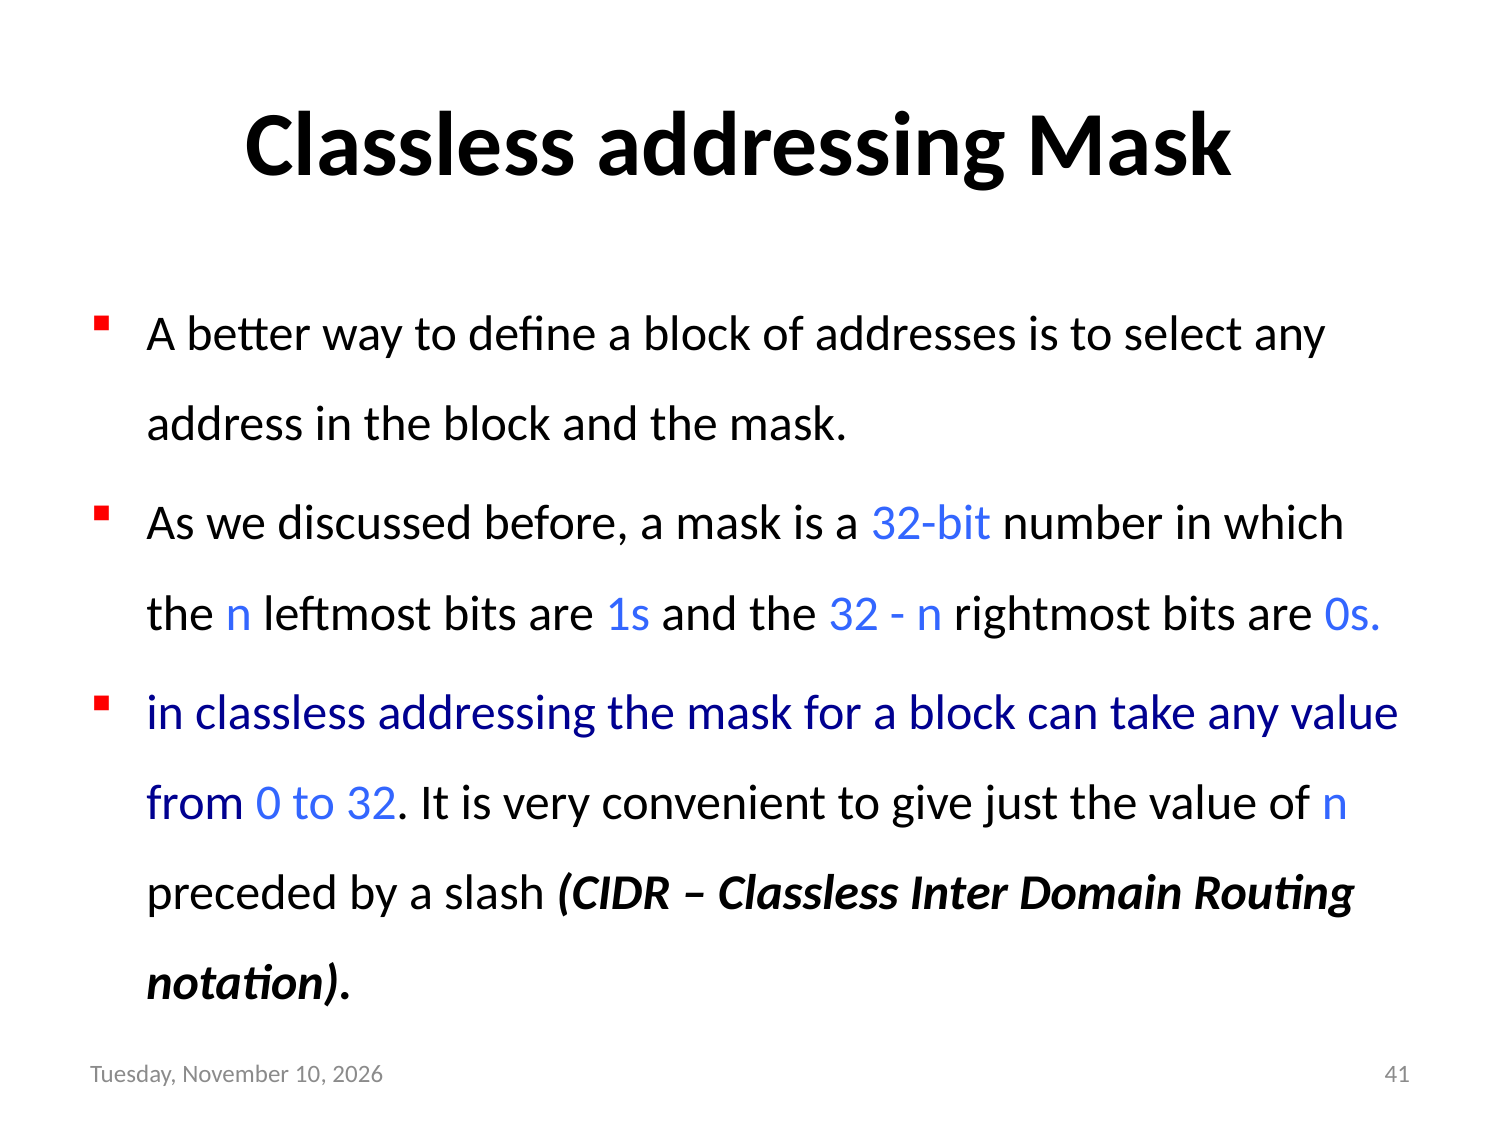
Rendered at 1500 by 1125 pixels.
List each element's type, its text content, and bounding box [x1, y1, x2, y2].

title Classless addressing Mask [75, 45, 1425, 233]
slide_number 41 [1074, 1042, 1425, 1103]
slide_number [75, 1042, 425, 1103]
list A better way to define a block of addresses is to select any address in the block and the mask. As we discussed before, a mask is a 32-bit number in which the n leftmost bits are 1s and the 32 - n rightmost bits are 0s. in classless addressing the mask for a block can take any value from 0 to 32. It is very convenient to give just the value of n preceded by a slash (CIDR – Classless Inter Domain Routing notation). [75, 262, 1425, 1005]
